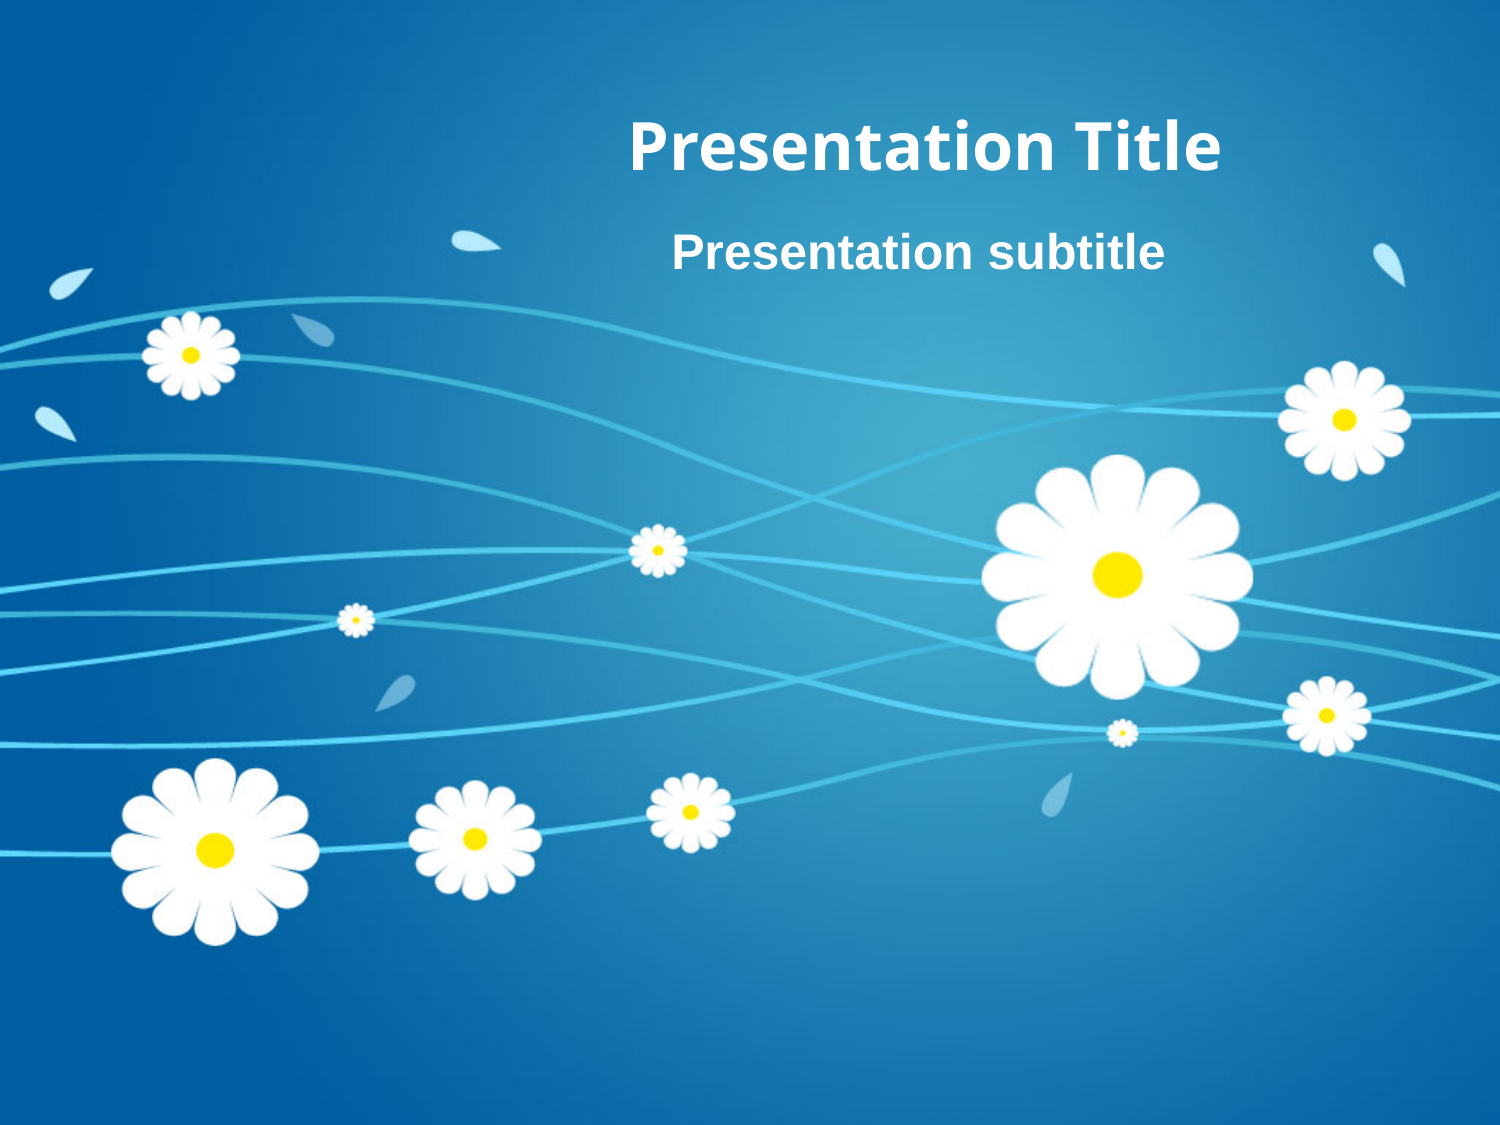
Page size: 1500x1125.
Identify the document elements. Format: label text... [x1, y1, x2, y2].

subtitle Presentation subtitle [549, 212, 1288, 413]
picture [0, 0, 1500, 1125]
title Presentation Title [287, 49, 1500, 238]
